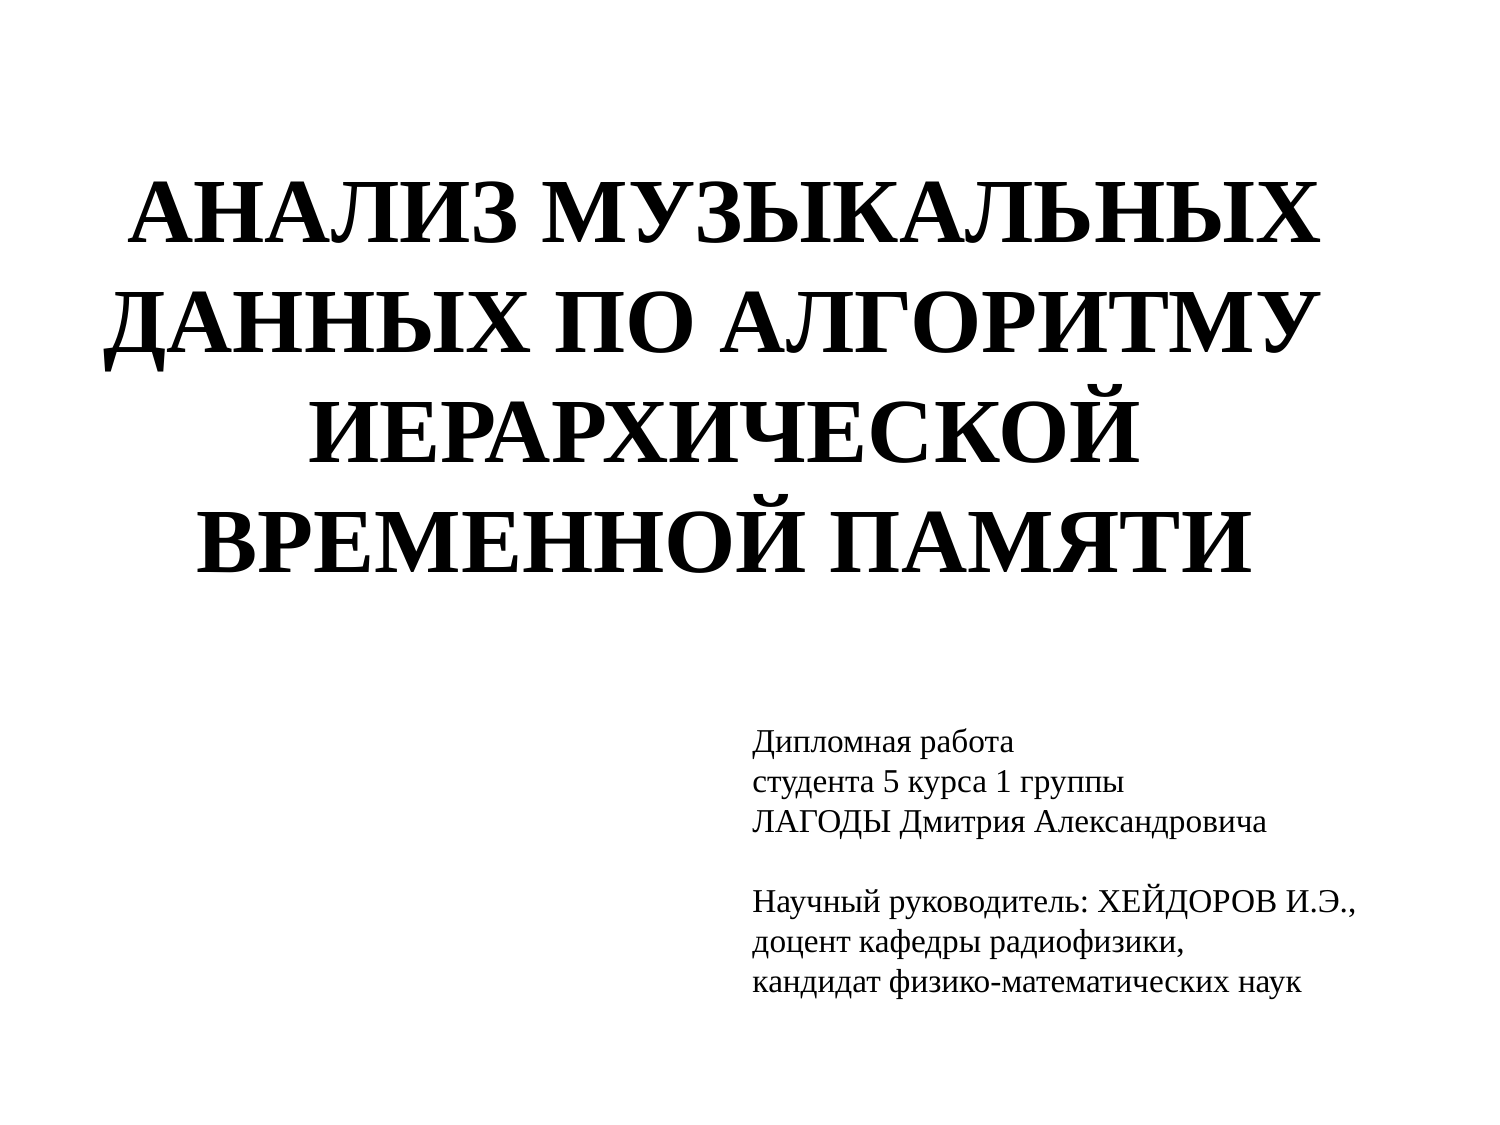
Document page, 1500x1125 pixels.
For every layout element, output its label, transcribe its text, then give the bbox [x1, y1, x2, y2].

text_box Дипломная работа студента 5 курса 1 группы ЛАГОДЫ Дмитрия Александровича Научный руководитель: ХЕЙДОРОВ И.Э., доцент кафедры радиофизики, кандидат физико-математических наук [737, 711, 1500, 1007]
title Анализ музыкальных данных ПО АЛГОРИТМУ иерархической временной памяти [87, 137, 1363, 604]
